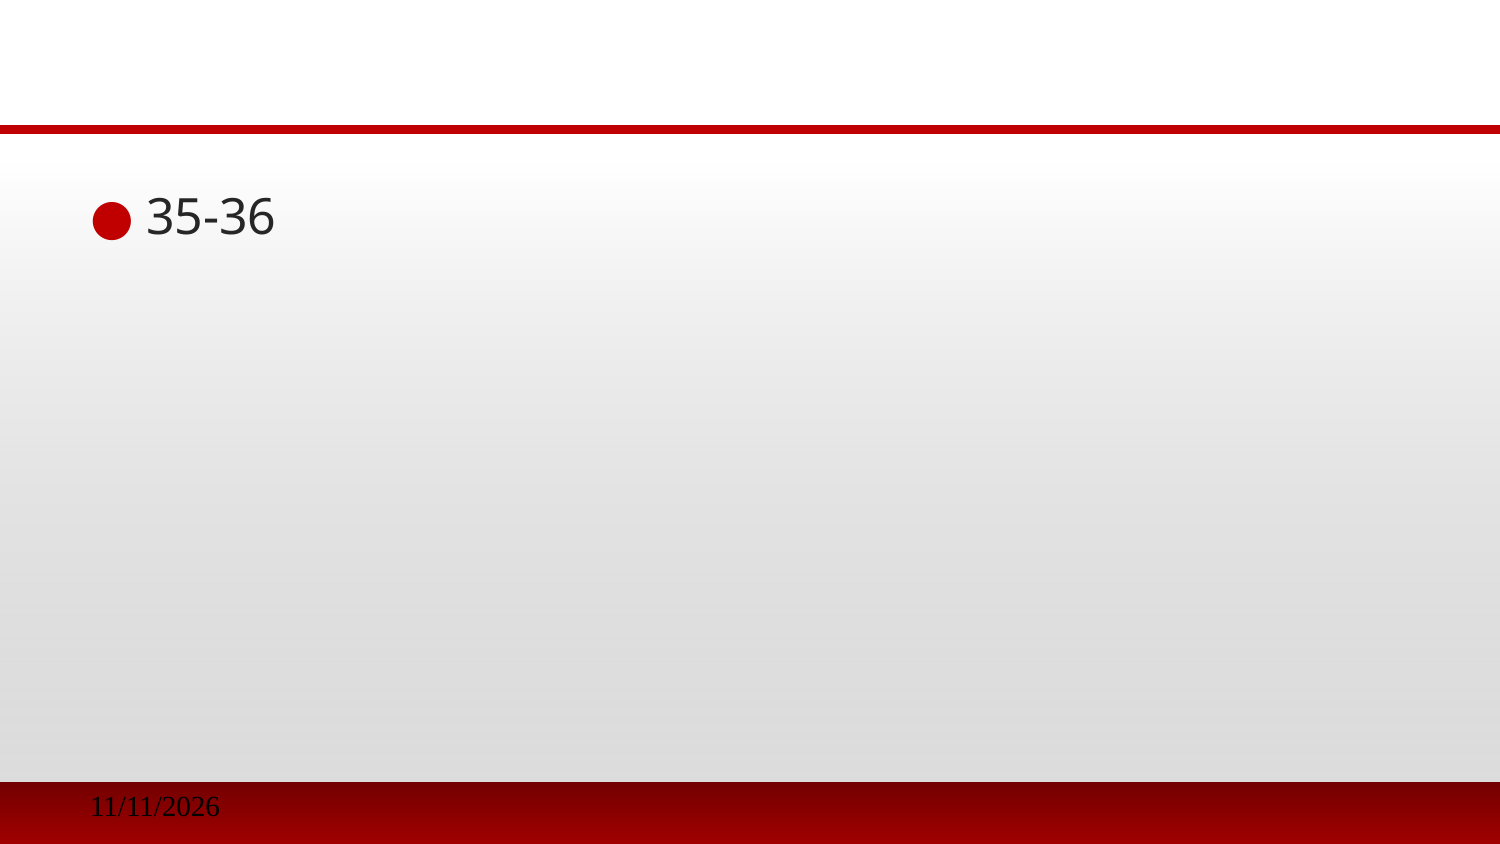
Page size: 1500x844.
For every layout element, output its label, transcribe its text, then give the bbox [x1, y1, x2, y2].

list 35-36 [75, 147, 1431, 754]
footer [512, 782, 988, 827]
slide_number [75, 782, 425, 827]
slide_number [1074, 782, 1425, 827]
